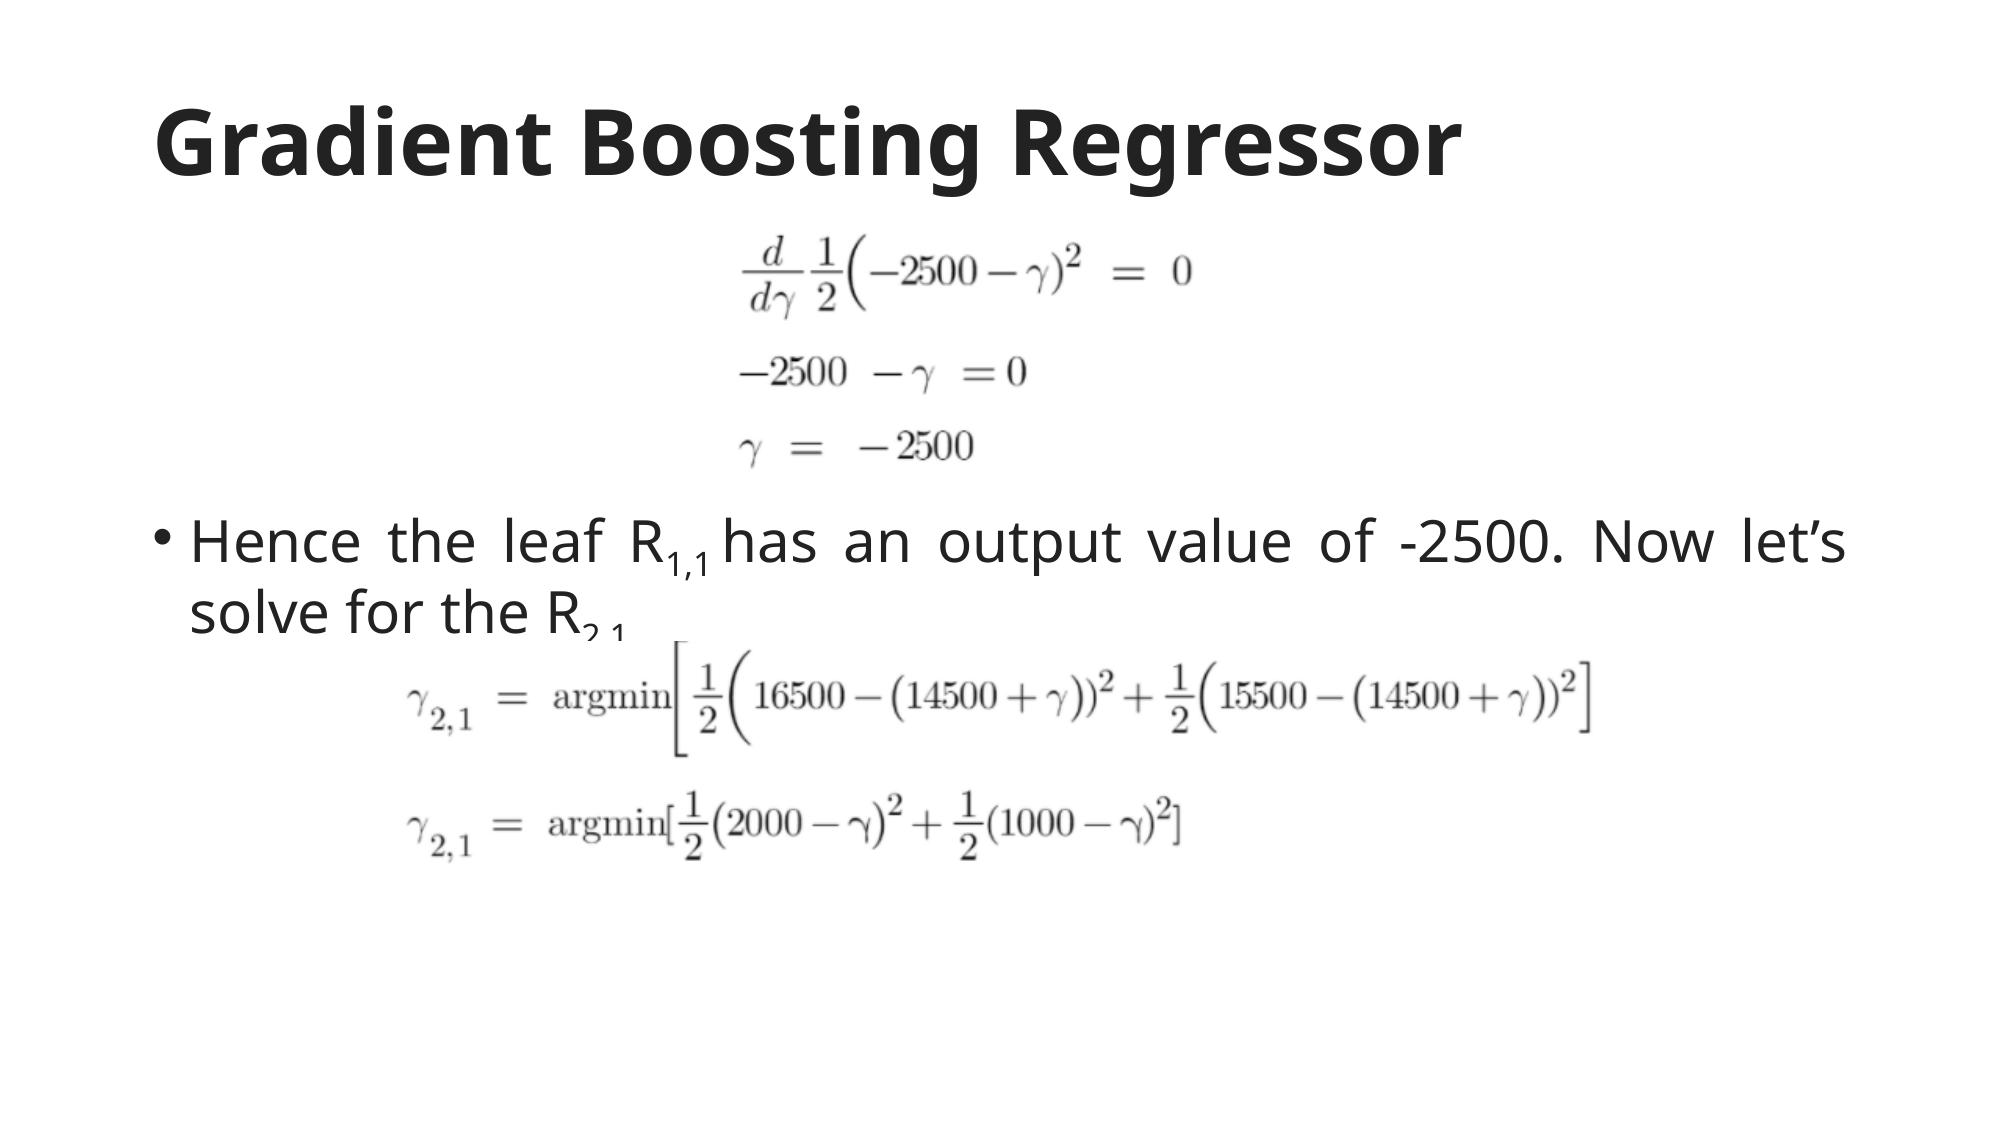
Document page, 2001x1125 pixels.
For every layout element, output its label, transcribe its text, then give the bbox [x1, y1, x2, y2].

picture [396, 641, 1604, 886]
list Hence the leaf R1,1 has an output value of -2500. Now let’s solve for the R2,1 [137, 239, 1863, 954]
picture [719, 203, 1211, 484]
title Gradient Boosting Regressor [137, 36, 1863, 239]
